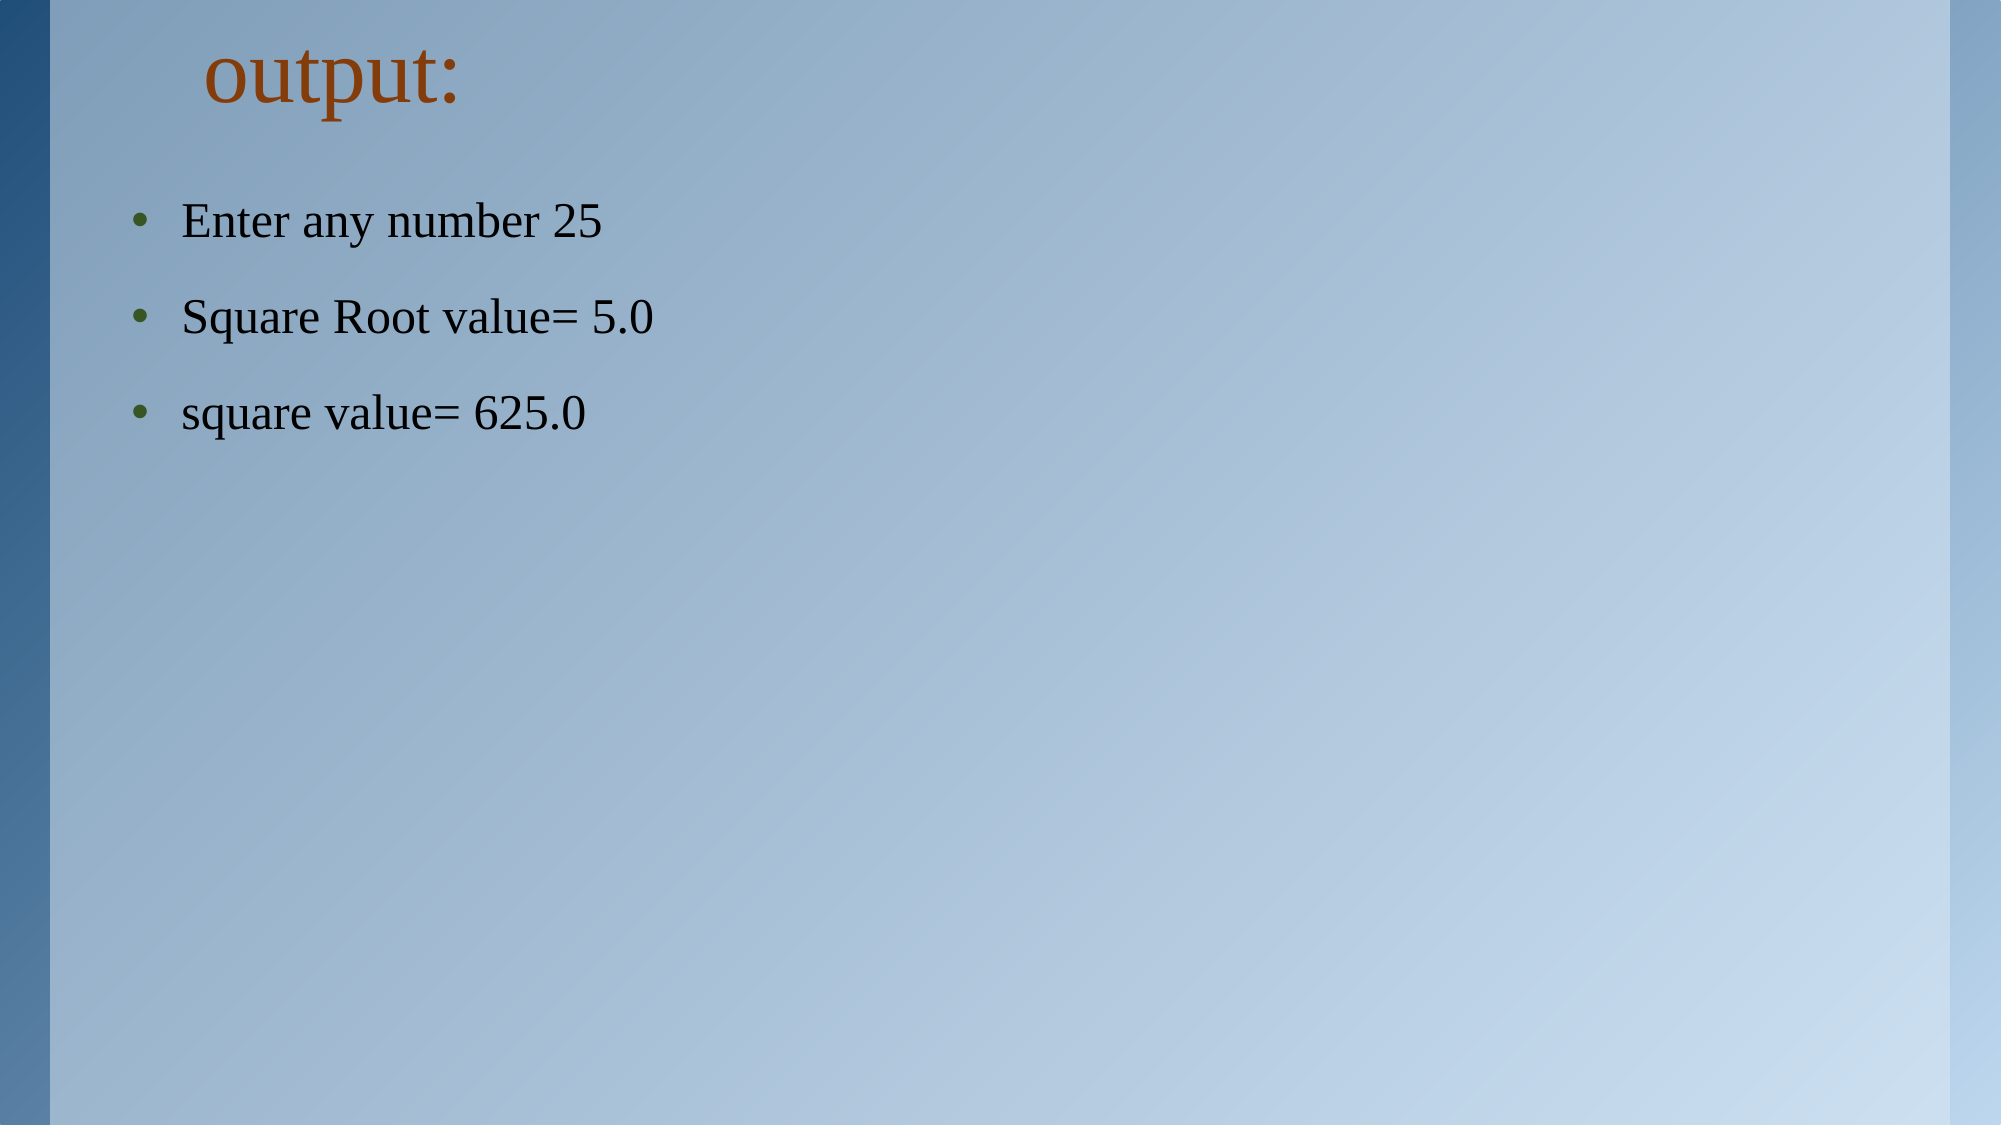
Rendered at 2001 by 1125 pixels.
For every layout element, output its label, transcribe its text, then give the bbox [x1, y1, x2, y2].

list Enter any number 25 Square Root value= 5.0 square value= 625.0 [111, 182, 1850, 1013]
title output: [183, 12, 1850, 182]
